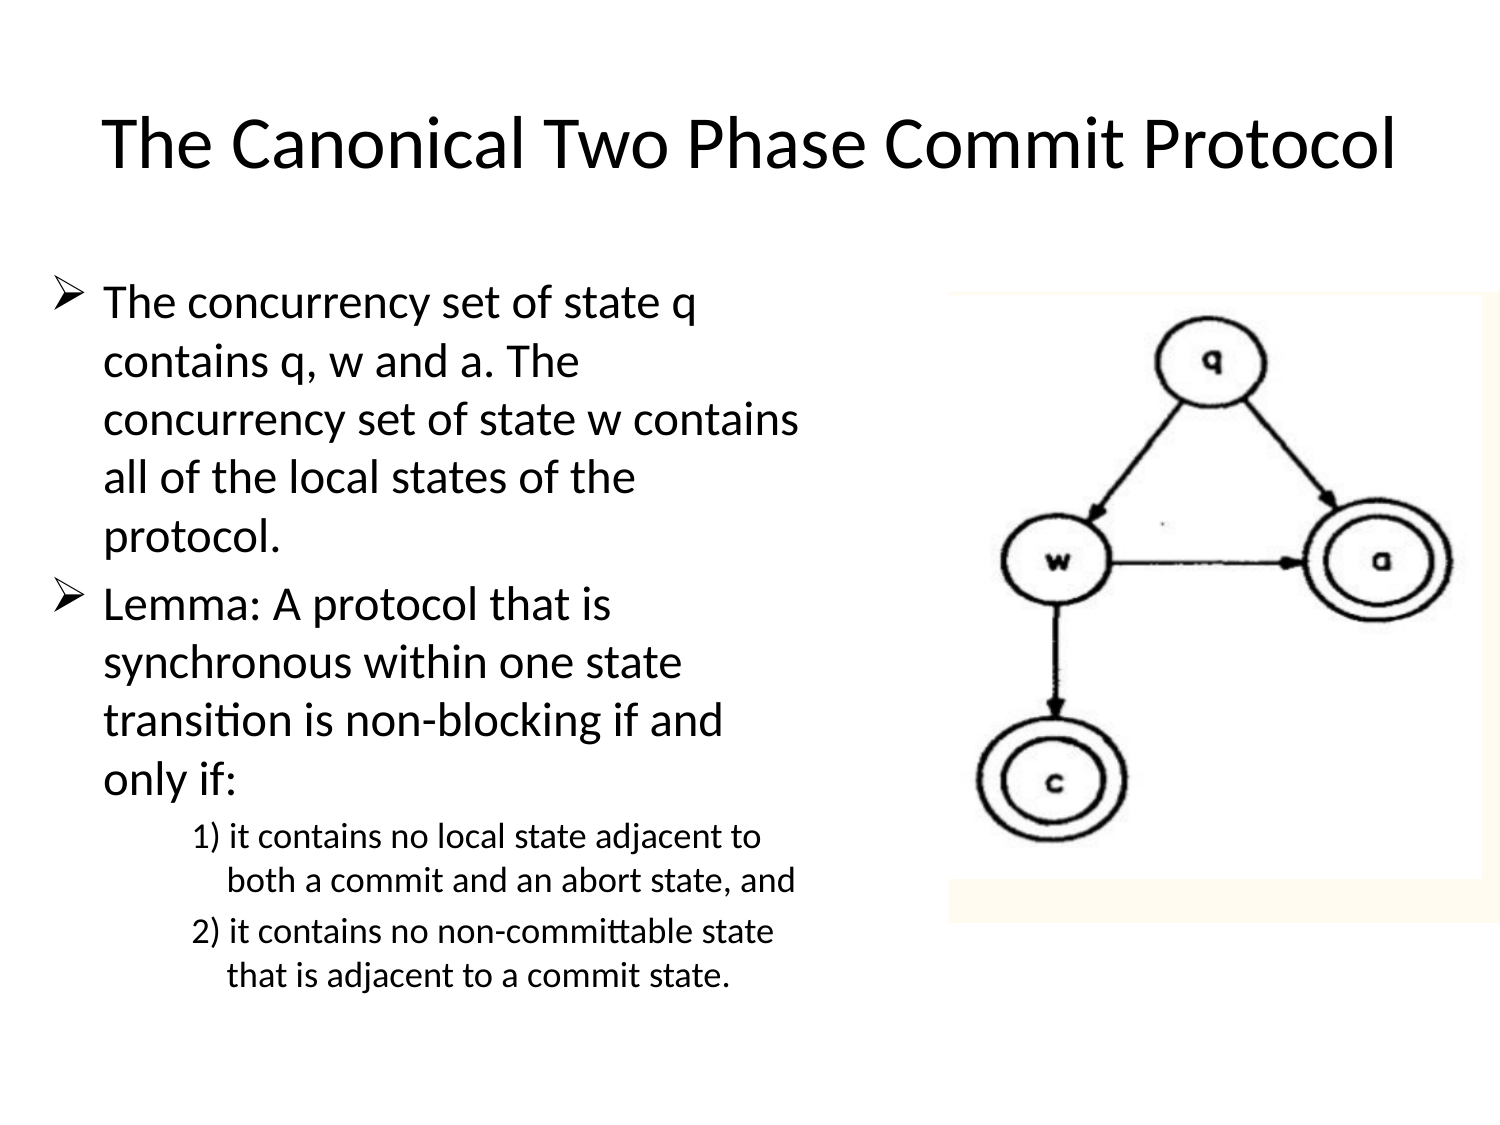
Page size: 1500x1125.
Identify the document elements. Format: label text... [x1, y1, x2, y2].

list The concurrency set of state q contains q, w and a. The concurrency set of state w contains all of the local states of the protocol. Lemma: A protocol that is synchronous within one state transition is non-blocking if and only if: 1) it contains no local state adjacent to both a commit and an abort state, and 2) it contains no non-committable state that is adjacent to a commit state. [35, 262, 832, 1005]
picture [948, 292, 1500, 923]
title The Canonical Two Phase Commit Protocol [75, 45, 1425, 233]
